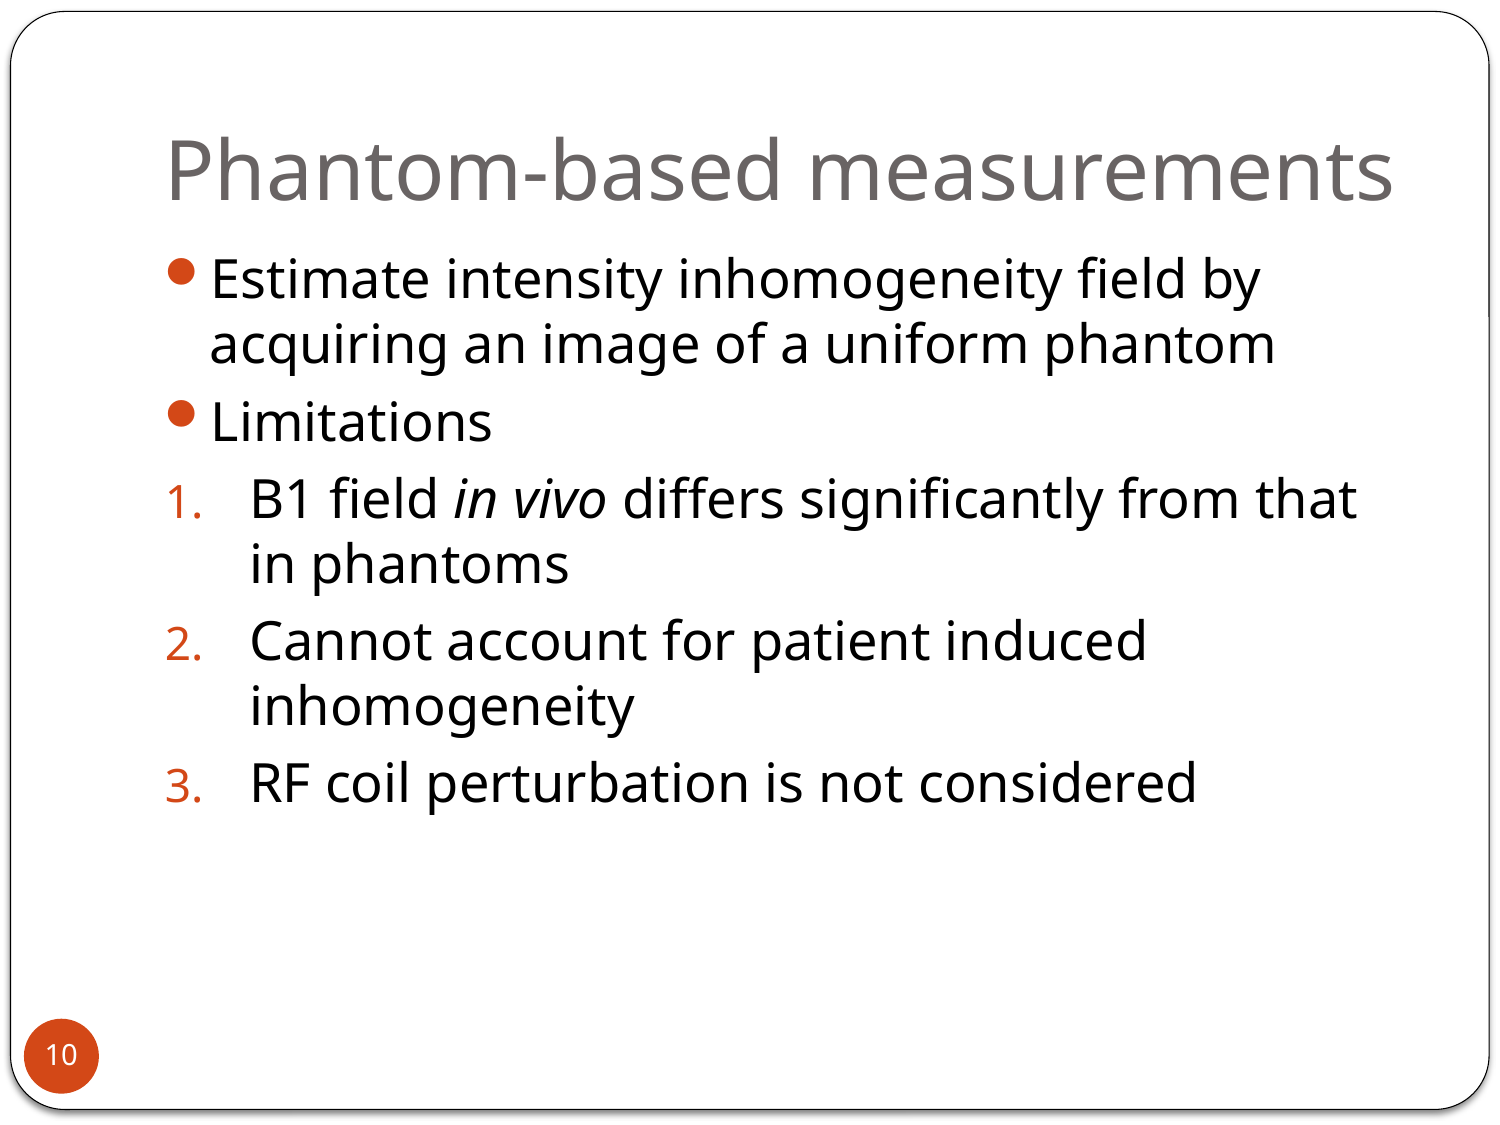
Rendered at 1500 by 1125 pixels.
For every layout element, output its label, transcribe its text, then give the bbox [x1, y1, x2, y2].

slide_number 10 [23, 1018, 99, 1094]
list Estimate intensity inhomogeneity field by acquiring an image of a uniform phantom Limitations B1 field in vivo differs significantly from that in phantoms Cannot account for patient induced inhomogeneity RF coil perturbation is not considered [150, 237, 1425, 988]
title Phantom-based measurements [150, 45, 1425, 233]
